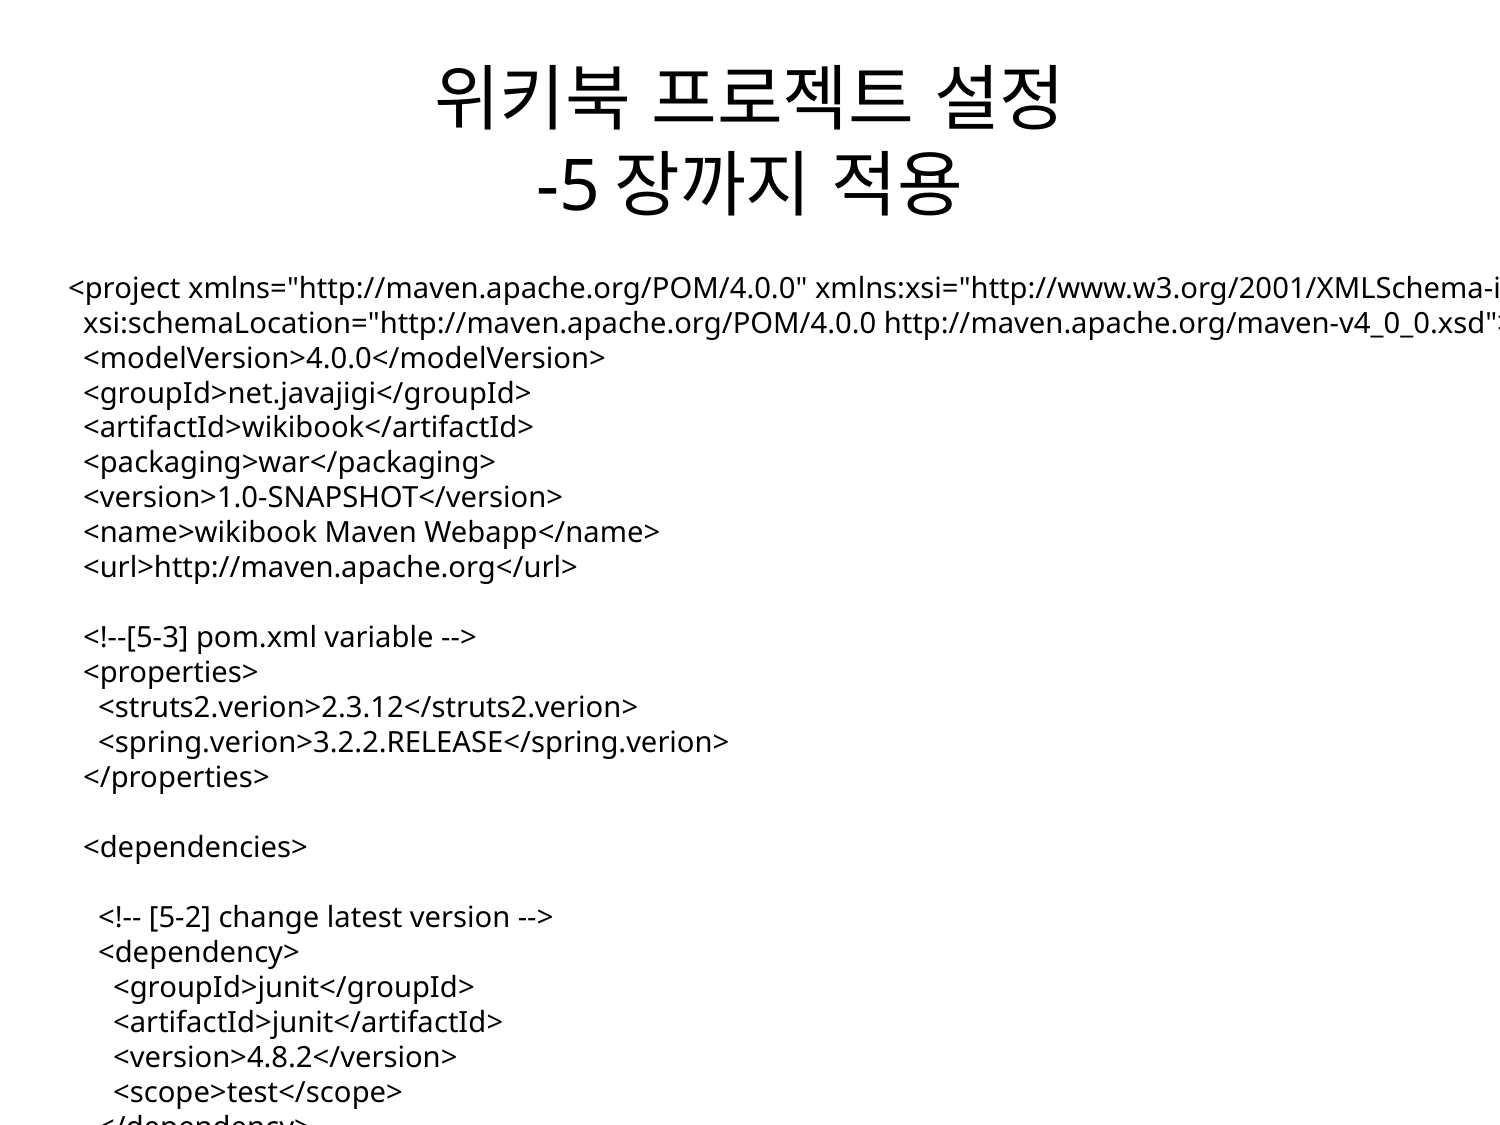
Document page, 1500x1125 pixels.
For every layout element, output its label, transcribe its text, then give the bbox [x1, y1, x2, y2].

title 위키북 프로젝트 설정 -5장까지 적용 [75, 45, 1425, 233]
text_box <project xmlns="http://maven.apache.org/POM/4.0.0" xmlns:xsi="http://www.w3.org/2001/XMLSchema-instance" xsi:schemaLocation="http://maven.apache.org/POM/4.0.0 http://maven.apache.org/maven-v4_0_0.xsd"> <modelVersion>4.0.0</modelVersion> <groupId>net.javajigi</groupId> <artifactId>wikibook</artifactId> <packaging>war</packaging> <version>1.0-SNAPSHOT</version> <name>wikibook Maven Webapp</name> <url>http://maven.apache.org</url> <!--[5-3] pom.xml variable --> <properties> <struts2.verion>2.3.12</struts2.verion> <spring.verion>3.2.2.RELEASE</spring.verion> </properties> <dependencies> <!-- [5-2] change latest version --> <dependency> <groupId>junit</groupId> <artifactId>junit</artifactId> <version>4.8.2</version> <scope>test</scope> </dependency> <!-- [5-3] Spring Framework --> <dependency> <groupId>org.springframework</groupId> <artifactId>spring-core</artifactId> <version>${spring.verion}</version> </dependency> <dependency> <groupId>org.springframework</groupId> <artifactId>spring-beans</artifactId> <version>${spring.verion}</version> </dependency> <dependency> <groupId>org.springframework</groupId> <artifactId>spring-context</artifactId> <version>${spring.verion}</version> </dependency> <dependency> <groupId>org.springframework</groupId> <artifactId>spring-orm</artifactId> <version>${spring.verion}</version> </dependency> <dependency> <groupId>org.springframework</groupId> <artifactId>spring-test</artifactId> <version>${spring.verion}</version> </dependency> <!-- [5-3] Struts2 Framework --> <dependency> <groupId>org.apache.struts</groupId> <artifactId>struts2-core</artifactId> <version>${struts2.verion}</version> <exclusions> <exclusion> <groupId>commons-io</groupId> <artifactId>commons-io</artifactId> </exclusion> </exclusions> </dependency> <dependency> <groupId>org.apache.struts</groupId> <artifactId>struts2-spring-plugin</artifactId> <version>${struts2.verion}</version> </dependency> <!-- [5-3] IBatis Framework --> <dependency> <groupId>org.apache.ibatis</groupId> <artifactId>ibatis-sqlmap</artifactId> <version>2.3.4.726</version> </dependency> <!-- [5-3] log4j --> <dependency> <groupId>log4j</groupId> <artifactId>log4j</artifactId> <version>1.2.17</version> </dependency> <!-- [5-3] dbcp --> <dependency> <groupId>commons-dbcp</groupId> <artifactId>commons-dbcp</artifactId> <version>1.4</version> </dependency> <!-- [5-3] mysql --> <dependency> <groupId>mysql</groupId> <artifactId>mysql-connector-java</artifactId> <version>5.1.24</version> </dependency> </dependencies> <build> <finalName>wikibook</finalName> <!-- [3-5] change directory : source --> <sourceDirectory>src/java</sourceDirectory> <!-- [3-5] change directory : test --> <testSourceDirectory>src/test</testSourceDirectory> <resources> <!-- [3-5] change directory : resources --> <resource> <directory>src/resources</directory> </resource> <!-- [4-2] add resource directory for myBatis --> <resource> <directory>src/java</directory> <excludes> <exclude>**/*.java</exclude> </excludes> </resource> </resources> <plugins> <!-- [3-5] change directory : webapp --> <plugin> <artifactId>maven-war-plugin</artifactId> <version>2.1.1</version> <configuration> <warSourceDirectory>webapp</warSourceDirectory> </configuration> </plugin> <!--[6-3] java compiler version --> <plugin> <groupId>org.apache.maven.plugins</groupId> <artifactId>maven-compiler-plugin</artifactId> <version>2.3.2</version> <configuration> <source>1.6</source> <target>1.6</target> </configuration> </plugin> </plugins> </build> </project> [53, 261, 1500, 1125]
